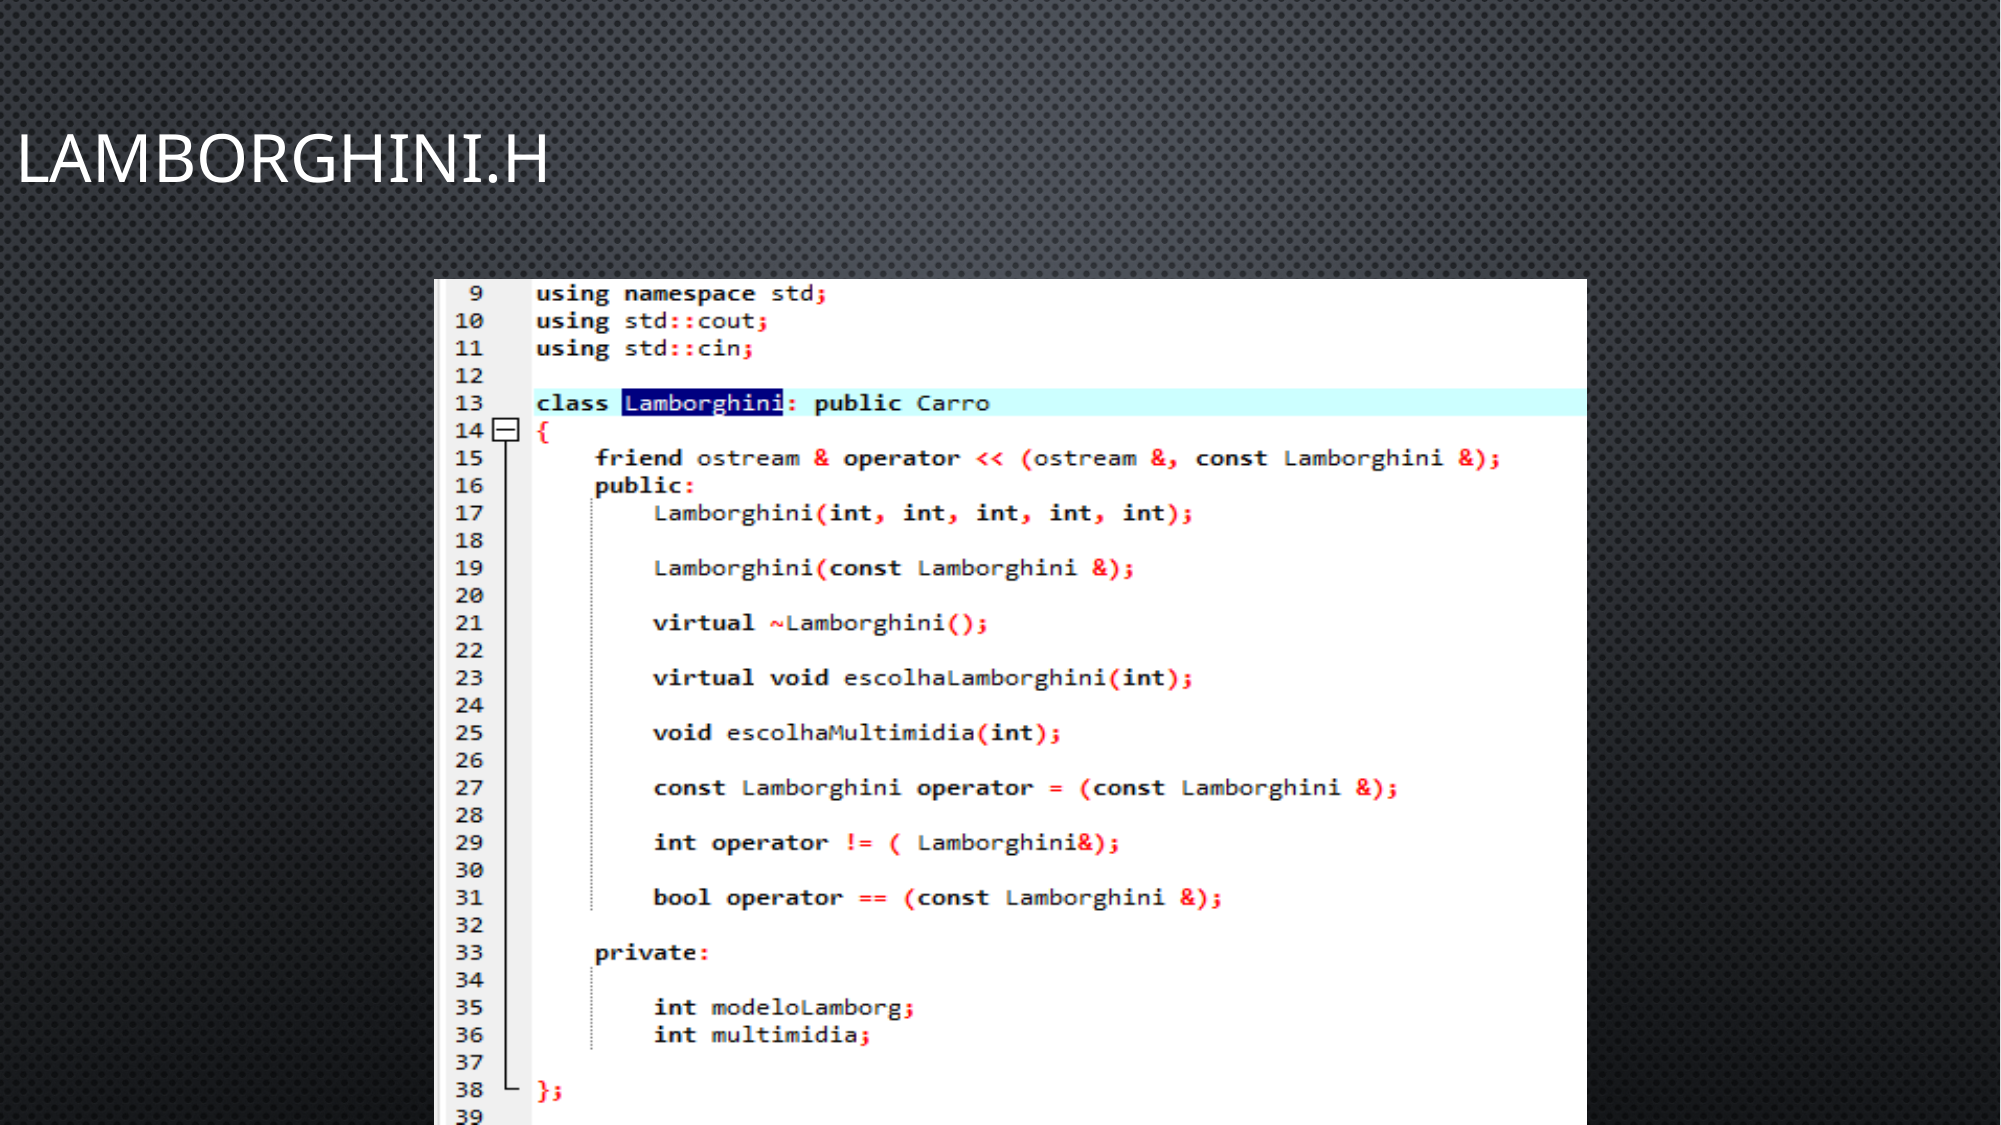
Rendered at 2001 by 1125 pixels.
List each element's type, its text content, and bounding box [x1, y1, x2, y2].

title Lamborghini.h [0, 0, 1625, 313]
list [433, 279, 1587, 1125]
